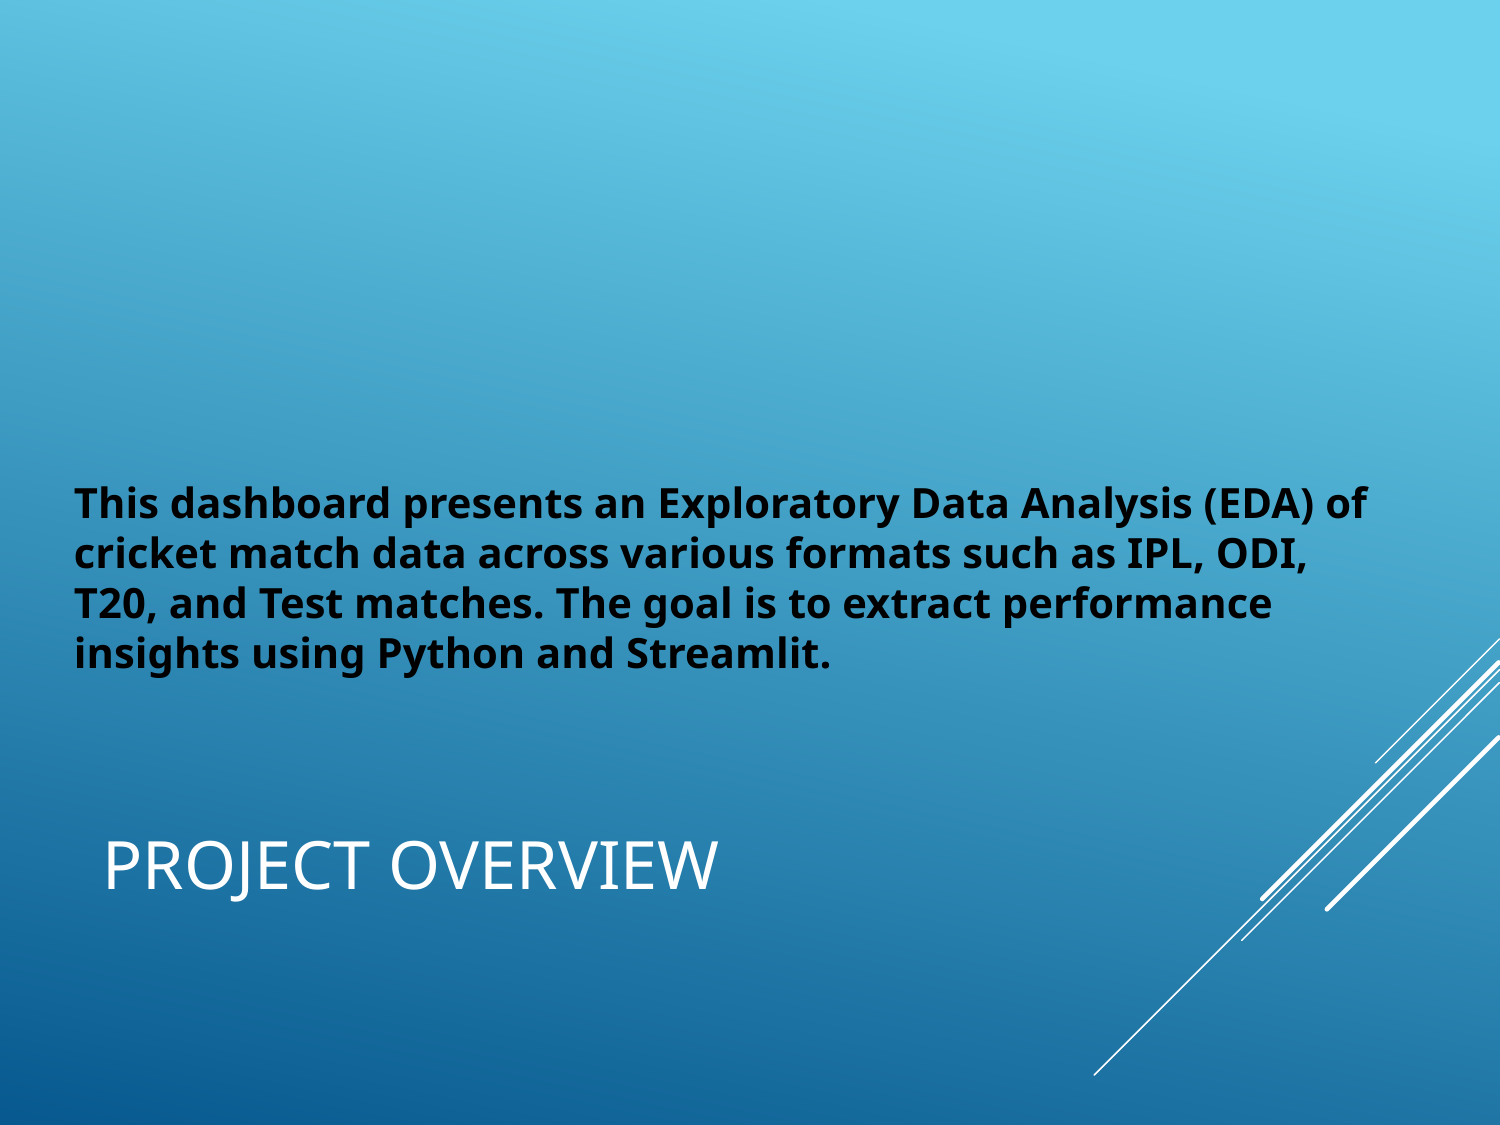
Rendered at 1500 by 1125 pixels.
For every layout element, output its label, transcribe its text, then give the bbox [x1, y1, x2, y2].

title Project Overview [87, 807, 1163, 988]
list This dashboard presents an Exploratory Data Analysis (EDA) of cricket match data across various formats such as IPL, ODI, T20, and Test matches. The goal is to extract performance insights using Python and Streamlit. [58, 346, 1409, 807]
